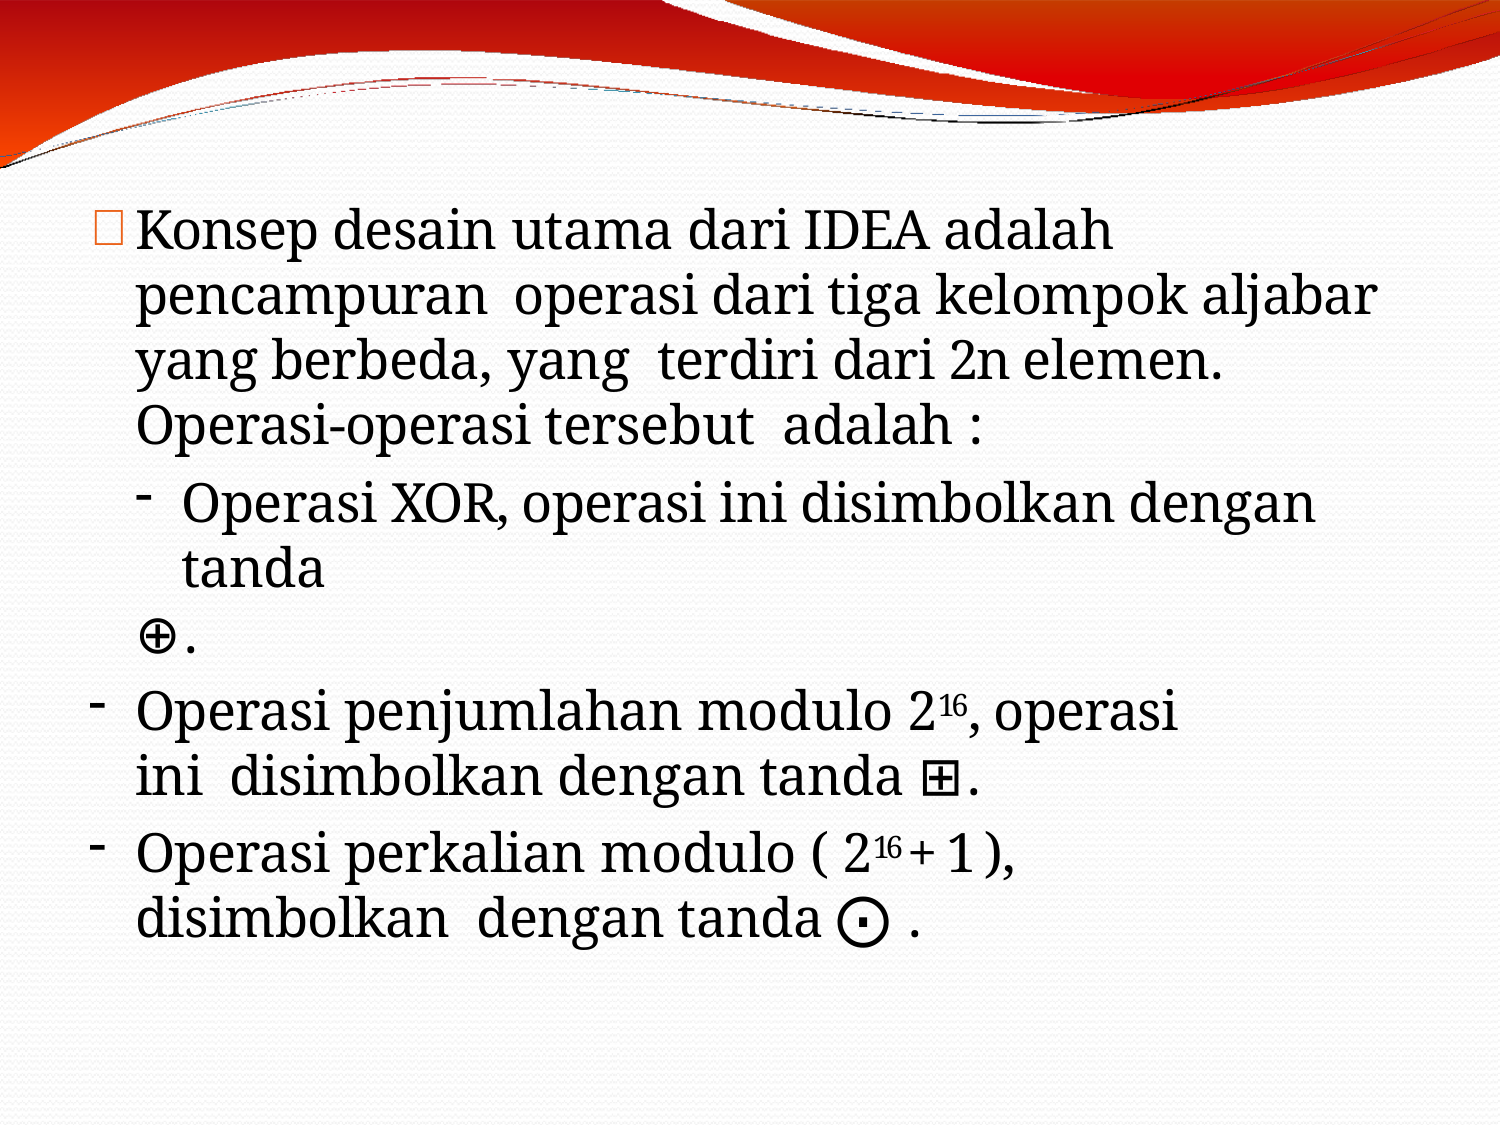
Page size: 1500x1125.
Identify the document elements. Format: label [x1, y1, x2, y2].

text_box [0, 0, 1500, 1125]
